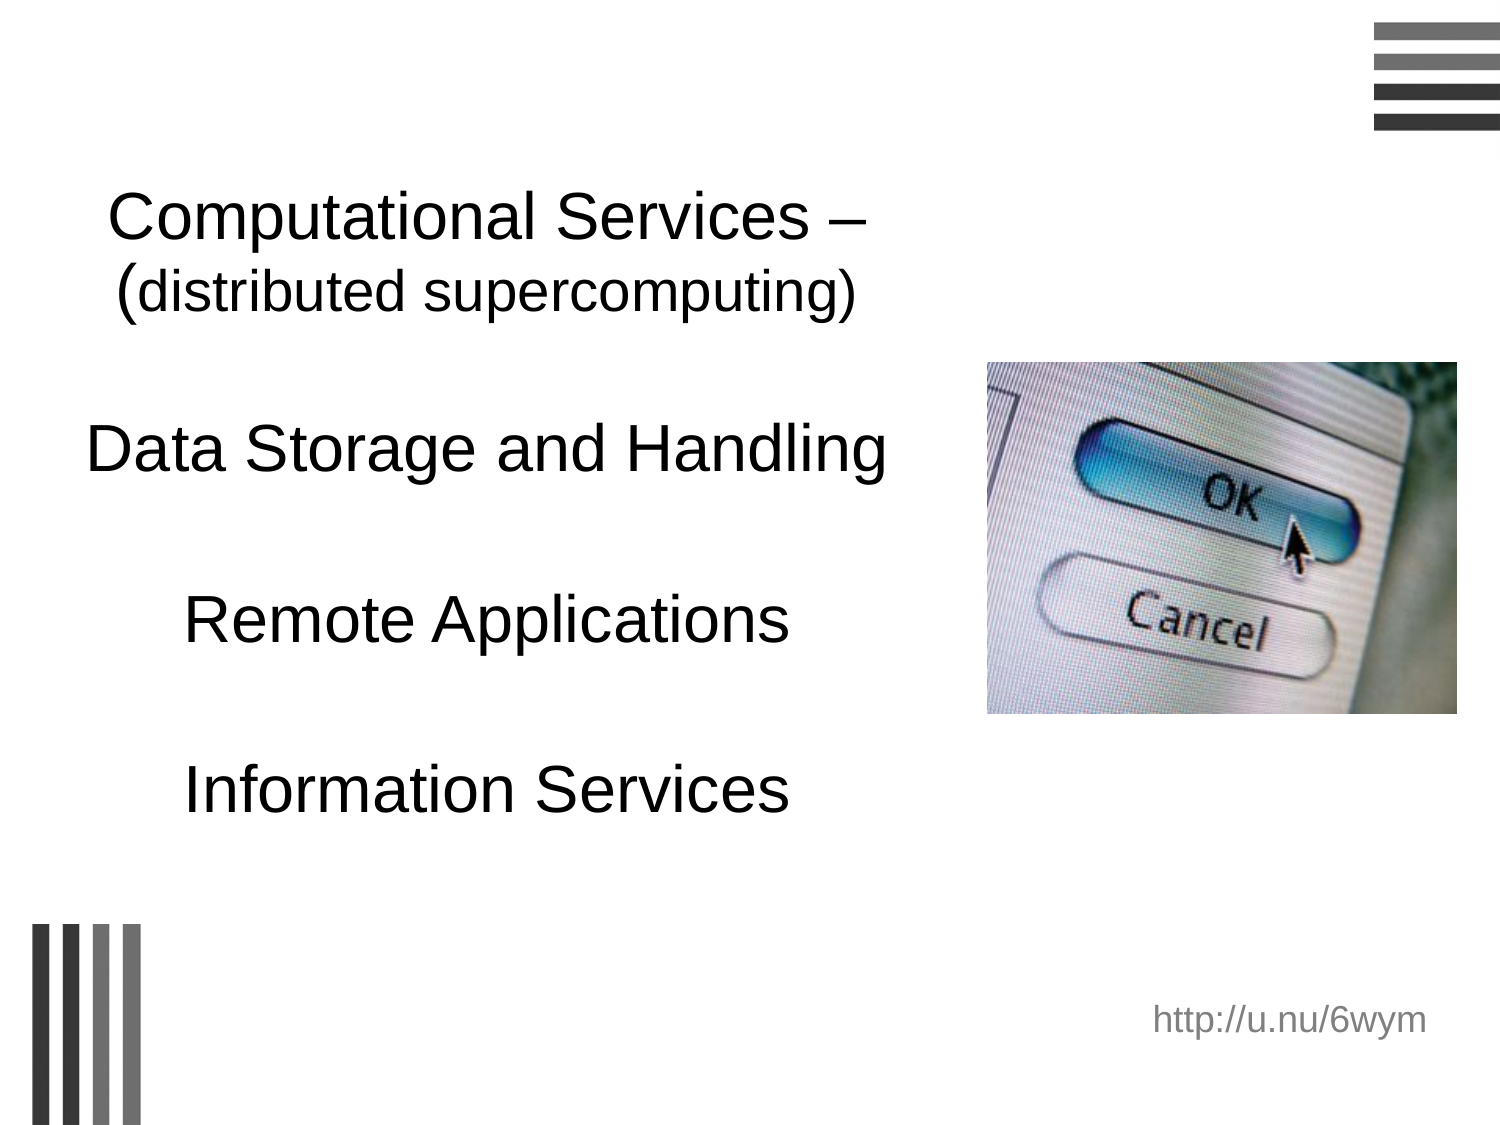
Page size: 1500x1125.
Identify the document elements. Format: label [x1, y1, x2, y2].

list [1374, 0, 1500, 165]
picture [0, 0, 1500, 1125]
list [0, 924, 165, 1125]
